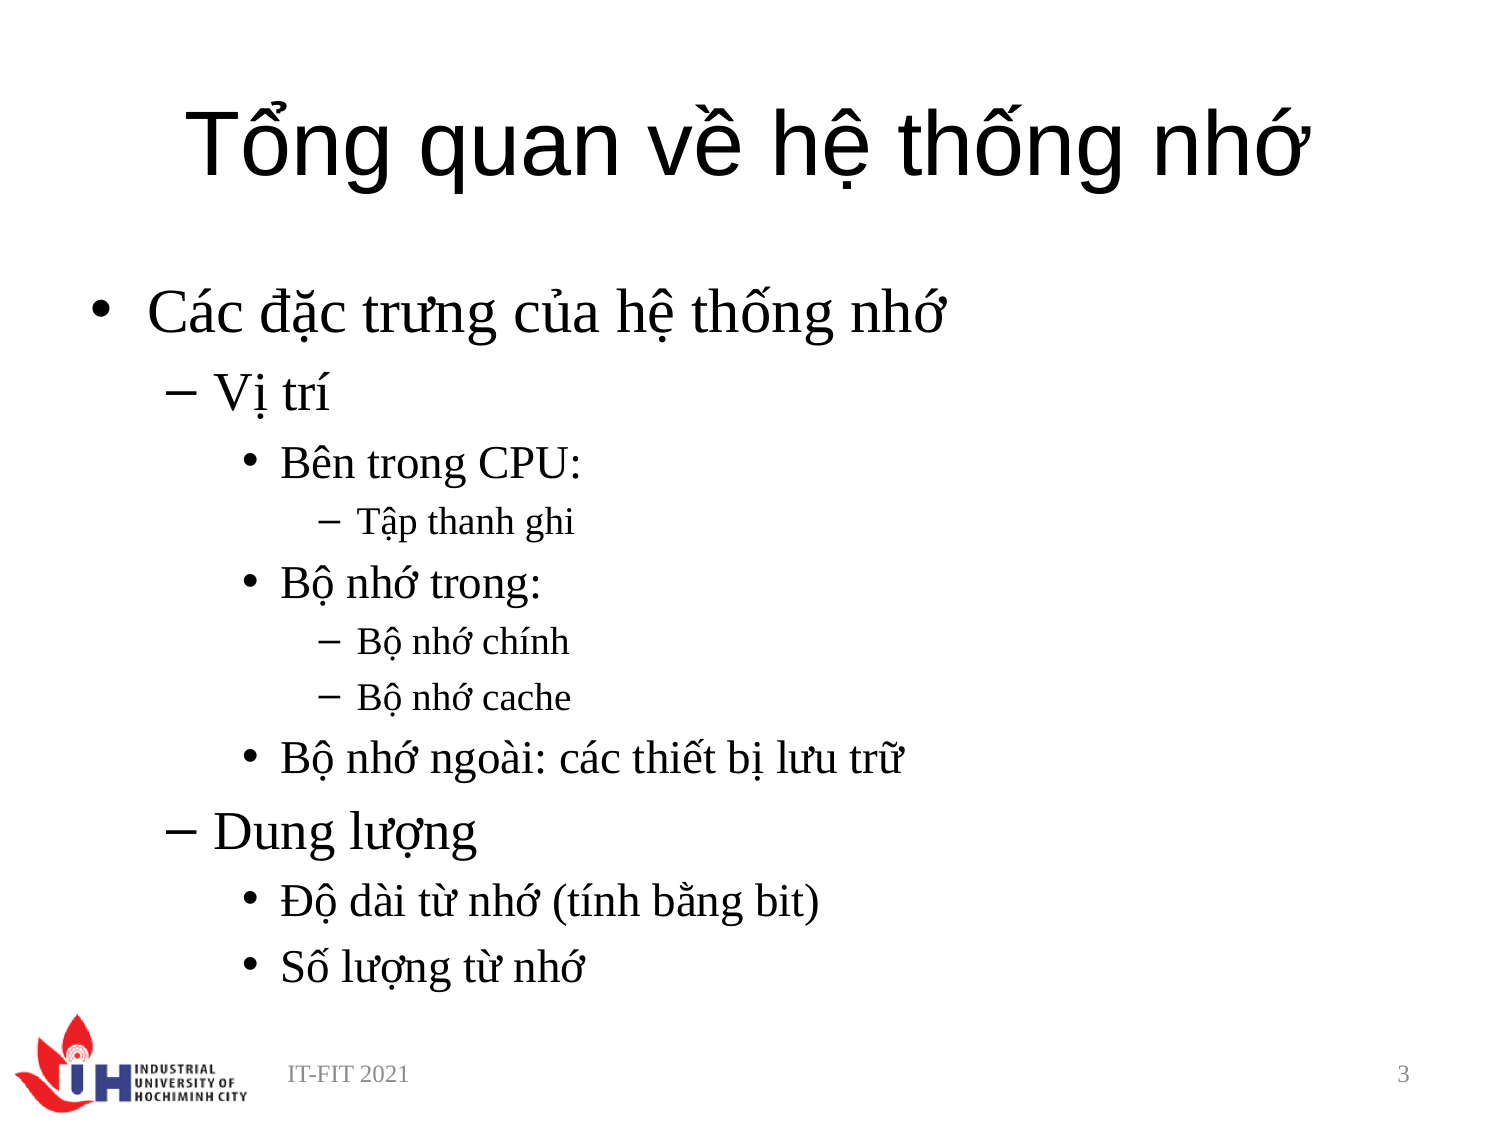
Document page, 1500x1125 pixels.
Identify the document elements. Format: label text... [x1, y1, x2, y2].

title Tổng quan về hệ thống nhớ [75, 45, 1425, 233]
picture [11, 1012, 250, 1115]
slide_number 3 [1074, 1042, 1425, 1103]
list Các đặc trưng của hệ thống nhớ Vị trí Bên trong CPU: Tập thanh ghi Bộ nhớ trong: Bộ nhớ chính Bộ nhớ cache Bộ nhớ ngoài: các thiết bị lưu trữ Dung lượng Độ dài từ nhớ (tính bằng bit) Số lượng từ nhớ [75, 262, 1425, 1005]
slide_number IT-FIT 2021 [75, 1042, 425, 1103]
